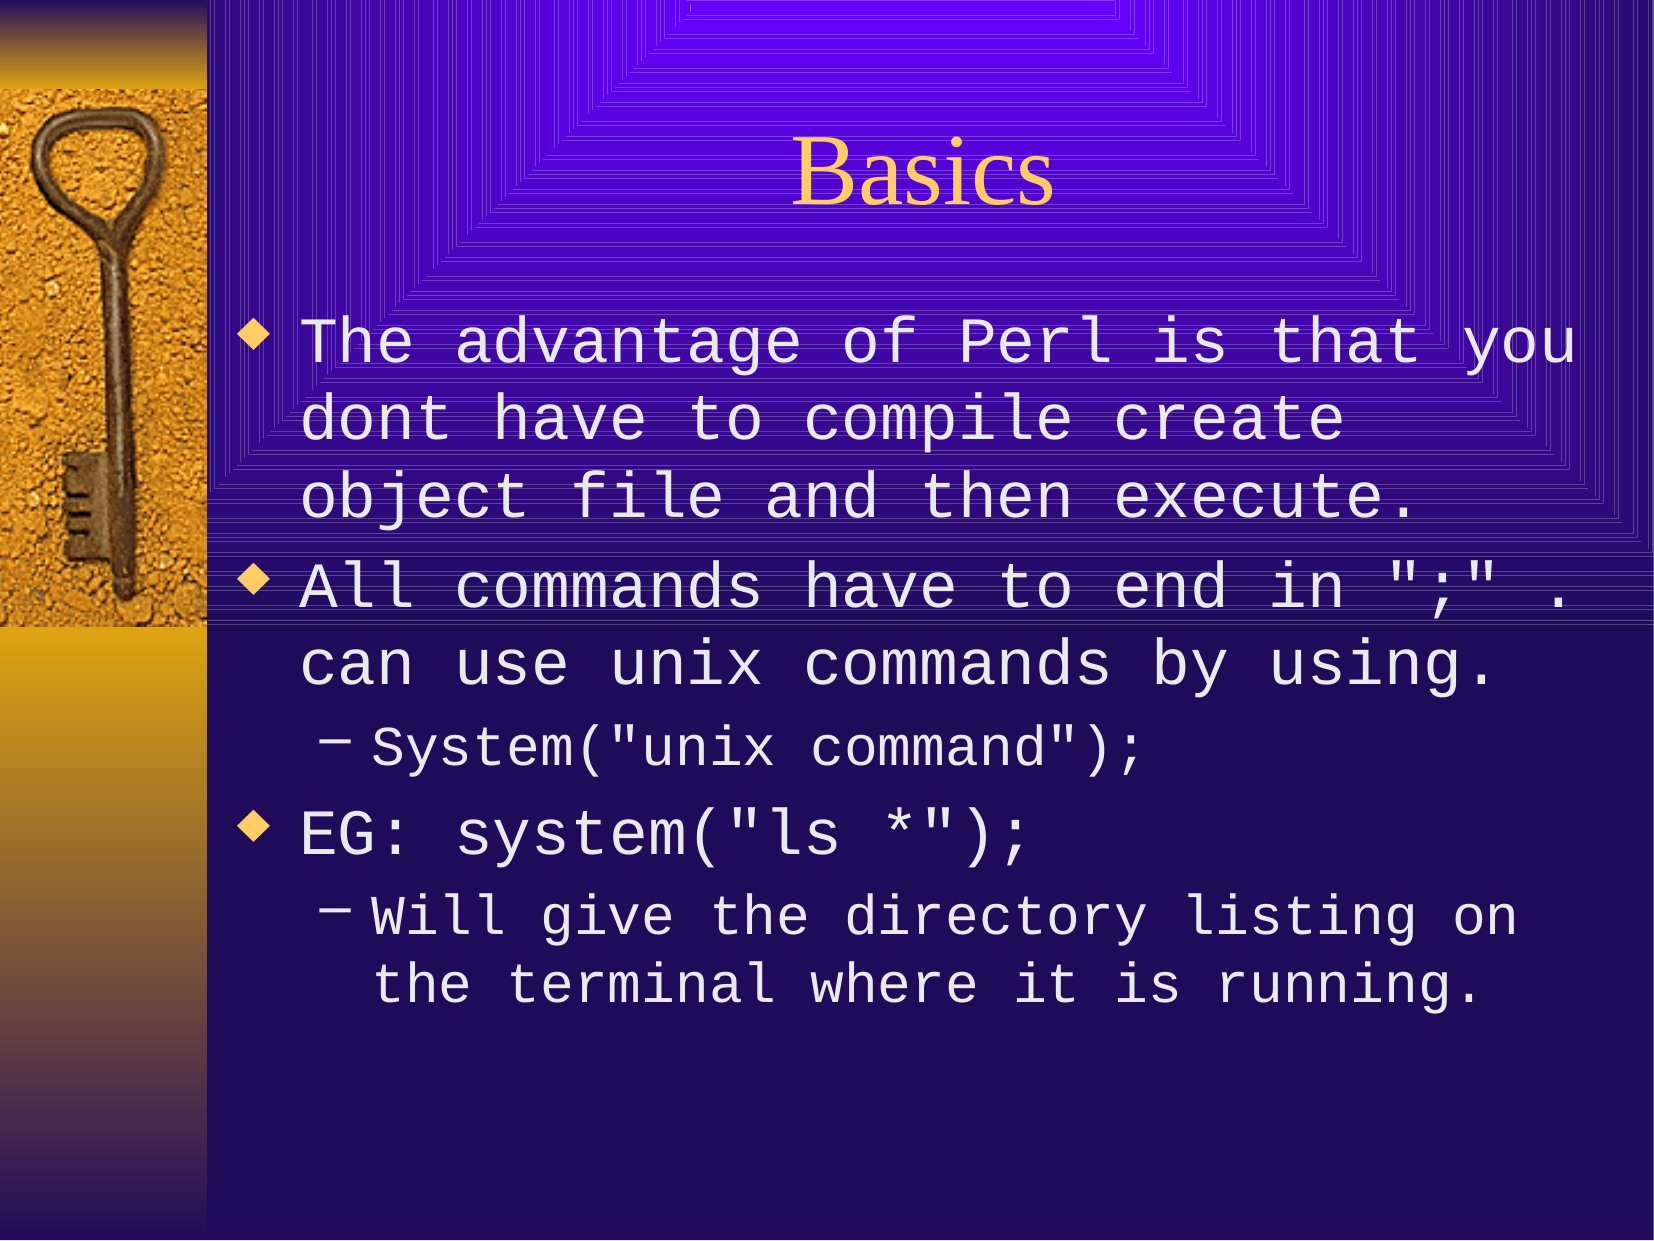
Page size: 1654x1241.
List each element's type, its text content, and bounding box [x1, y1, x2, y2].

title Basics [220, 54, 1627, 274]
list The advantage of Perl is that you dont have to compile create object file and then execute. All commands have to end in ";" . can use unix commands by using. System("unix command"); EG: system("ls *"); Will give the directory listing on the terminal where it is running. [220, 288, 1627, 1103]
picture [0, 89, 207, 627]
